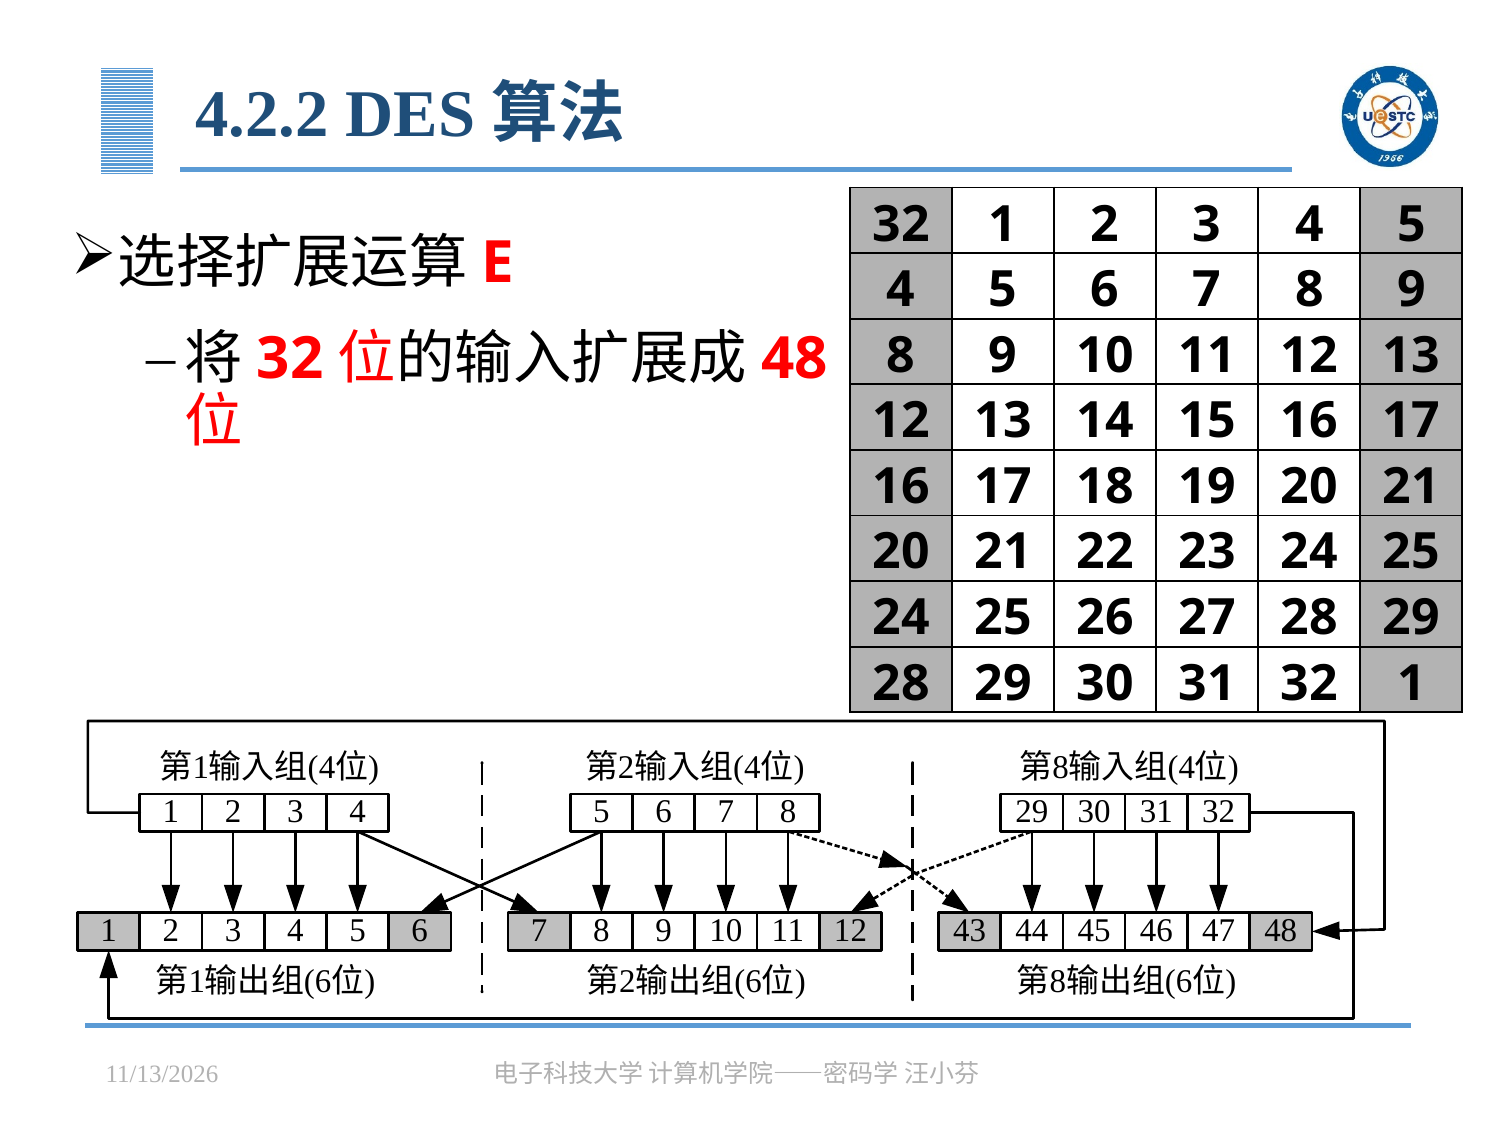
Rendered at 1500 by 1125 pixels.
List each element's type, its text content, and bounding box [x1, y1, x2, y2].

table_cell 24 [1259, 516, 1359, 580]
table_cell 13 [953, 385, 1053, 449]
table_cell 11 [1157, 320, 1257, 383]
table_cell 17 [1361, 385, 1461, 449]
table_header 1 [953, 188, 1053, 252]
table_cell 29 [953, 648, 1053, 687]
table_cell 10 [1055, 320, 1155, 383]
footer 电子科技大学 计算机学院——密码学 汪小芬 [472, 1053, 1001, 1103]
table_cell 5 [953, 254, 1053, 318]
table_cell 21 [1361, 451, 1461, 515]
table_cell 19 [1157, 451, 1257, 515]
table_cell 6 [1055, 254, 1155, 318]
table_cell 32 [1259, 648, 1359, 687]
table_cell 31 [1157, 648, 1257, 687]
table_header 32 [851, 188, 951, 252]
table_cell 4 [851, 254, 951, 318]
picture [1339, 63, 1440, 171]
table_cell 9 [1361, 254, 1461, 318]
table_cell 8 [1259, 254, 1359, 318]
table_cell 9 [953, 320, 1053, 383]
table_header 5 [1361, 188, 1461, 252]
table_cell 18 [1055, 451, 1155, 515]
table_cell 7 [1157, 254, 1257, 318]
table_cell 22 [1055, 516, 1155, 580]
table_cell 1 [1361, 648, 1461, 711]
table_cell 28 [1259, 582, 1359, 646]
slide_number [90, 1053, 429, 1103]
table_cell 27 [1157, 582, 1257, 646]
table_cell 25 [953, 582, 1053, 646]
table_cell 8 [851, 320, 951, 383]
table_cell 12 [851, 385, 951, 449]
table_cell 26 [1055, 582, 1155, 646]
table_cell 23 [1157, 516, 1257, 580]
table_cell 13 [1361, 320, 1461, 383]
table_header 3 [1157, 188, 1257, 252]
table_cell 29 [1361, 582, 1461, 646]
table_cell 21 [953, 516, 1053, 580]
table_cell 15 [1157, 385, 1257, 449]
table_cell 30 [1055, 648, 1155, 687]
title 4.2.2 DES算法 [180, 59, 1293, 170]
table_header 2 [1055, 188, 1155, 252]
table_cell 20 [1259, 451, 1359, 515]
table_cell 14 [1055, 385, 1155, 449]
table_cell 25 [1361, 516, 1461, 580]
table_cell 12 [1259, 320, 1359, 383]
table_header 4 [1259, 188, 1359, 252]
table_cell 16 [1259, 385, 1359, 449]
table_cell 16 [851, 451, 951, 515]
picture [54, 687, 1418, 1053]
table_cell 24 [851, 582, 951, 646]
table_cell 17 [953, 451, 1053, 515]
table_cell 20 [851, 516, 951, 580]
table_cell 28 [851, 648, 951, 687]
text_box 选择扩展运算E 将32位的输入扩展成48位 [56, 224, 849, 462]
